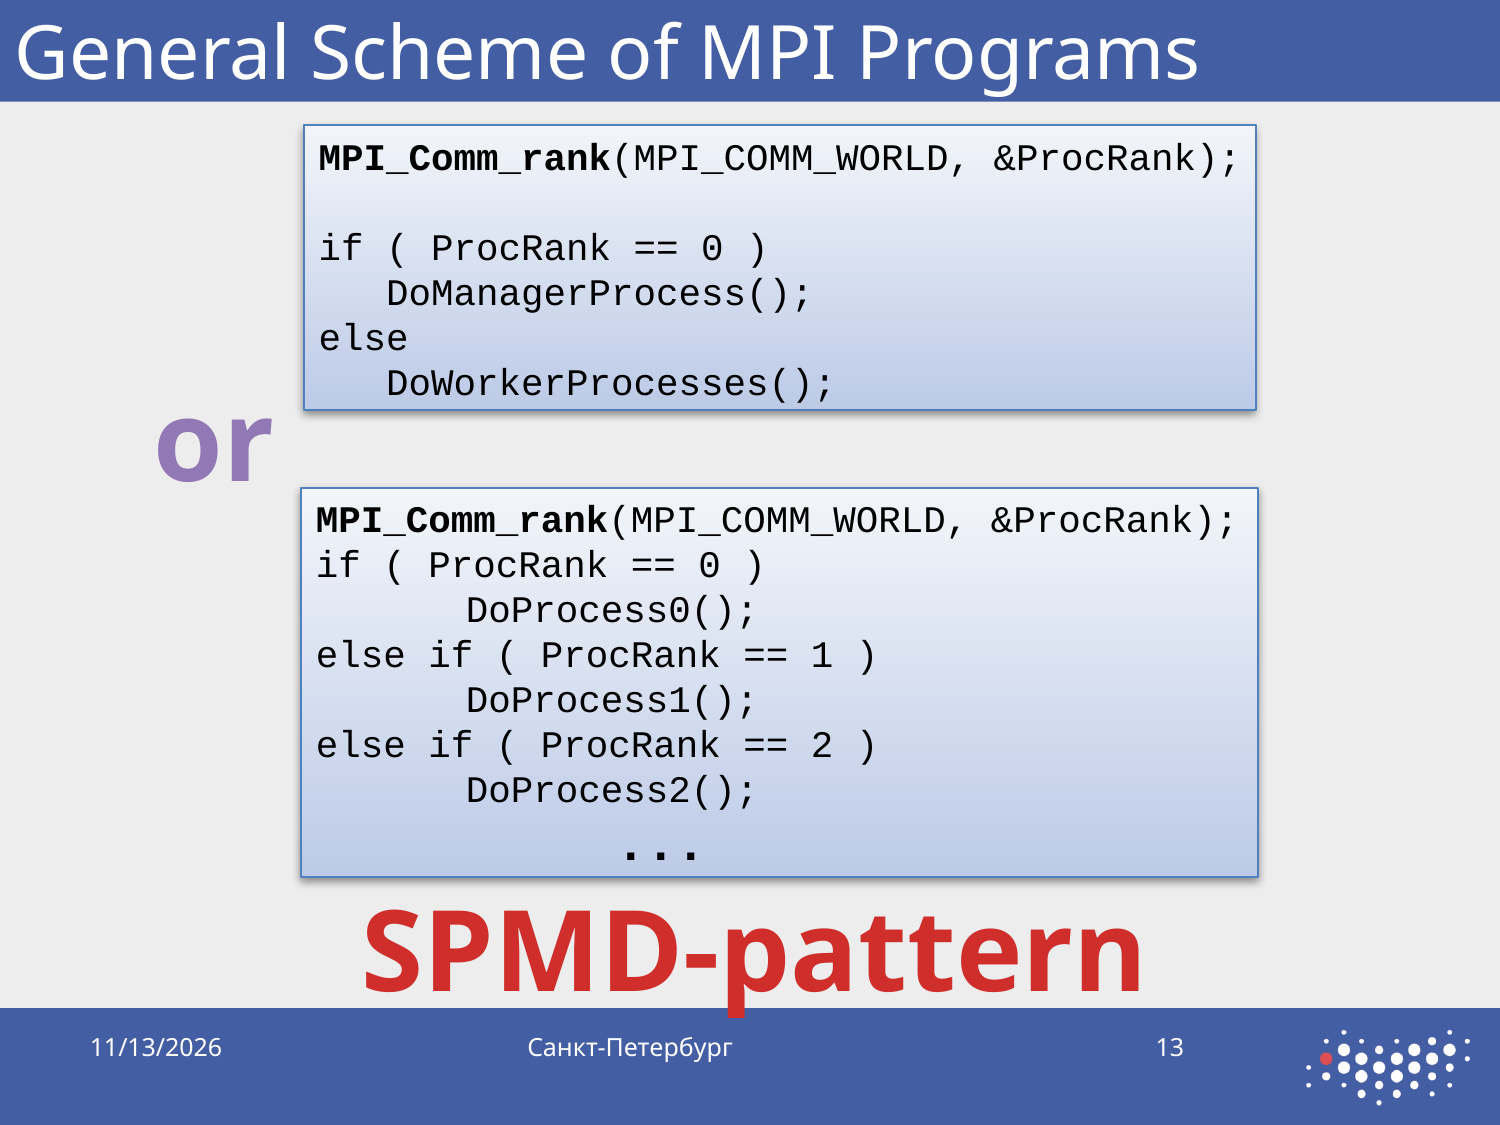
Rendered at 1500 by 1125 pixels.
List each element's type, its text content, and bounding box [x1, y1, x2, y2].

text_box or [138, 361, 290, 512]
text_box MPI_Comm_rank(MPI_COMM_WORLD, &ProcRank); if ( ProcRank == 0 ) DoProcess0(); else if ( ProcRank == 1 ) DoProcess1(); else if ( ProcRank == 2 ) DoProcess2(); ... [300, 487, 1259, 878]
footer Санкт-Петербург [512, 1024, 988, 1103]
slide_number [75, 1024, 425, 1103]
picture [1290, 1013, 1479, 1116]
text_box SPMD-pattern [346, 871, 1164, 1022]
text_box MPI_Comm_rank(MPI_COMM_WORLD, &ProcRank); if ( ProcRank == 0 ) DoManagerProcess(); else DoWorkerProcesses(); [303, 124, 1257, 411]
title General Scheme of MPI Programs [0, 0, 1500, 102]
slide_number 13 [1074, 1024, 1199, 1103]
